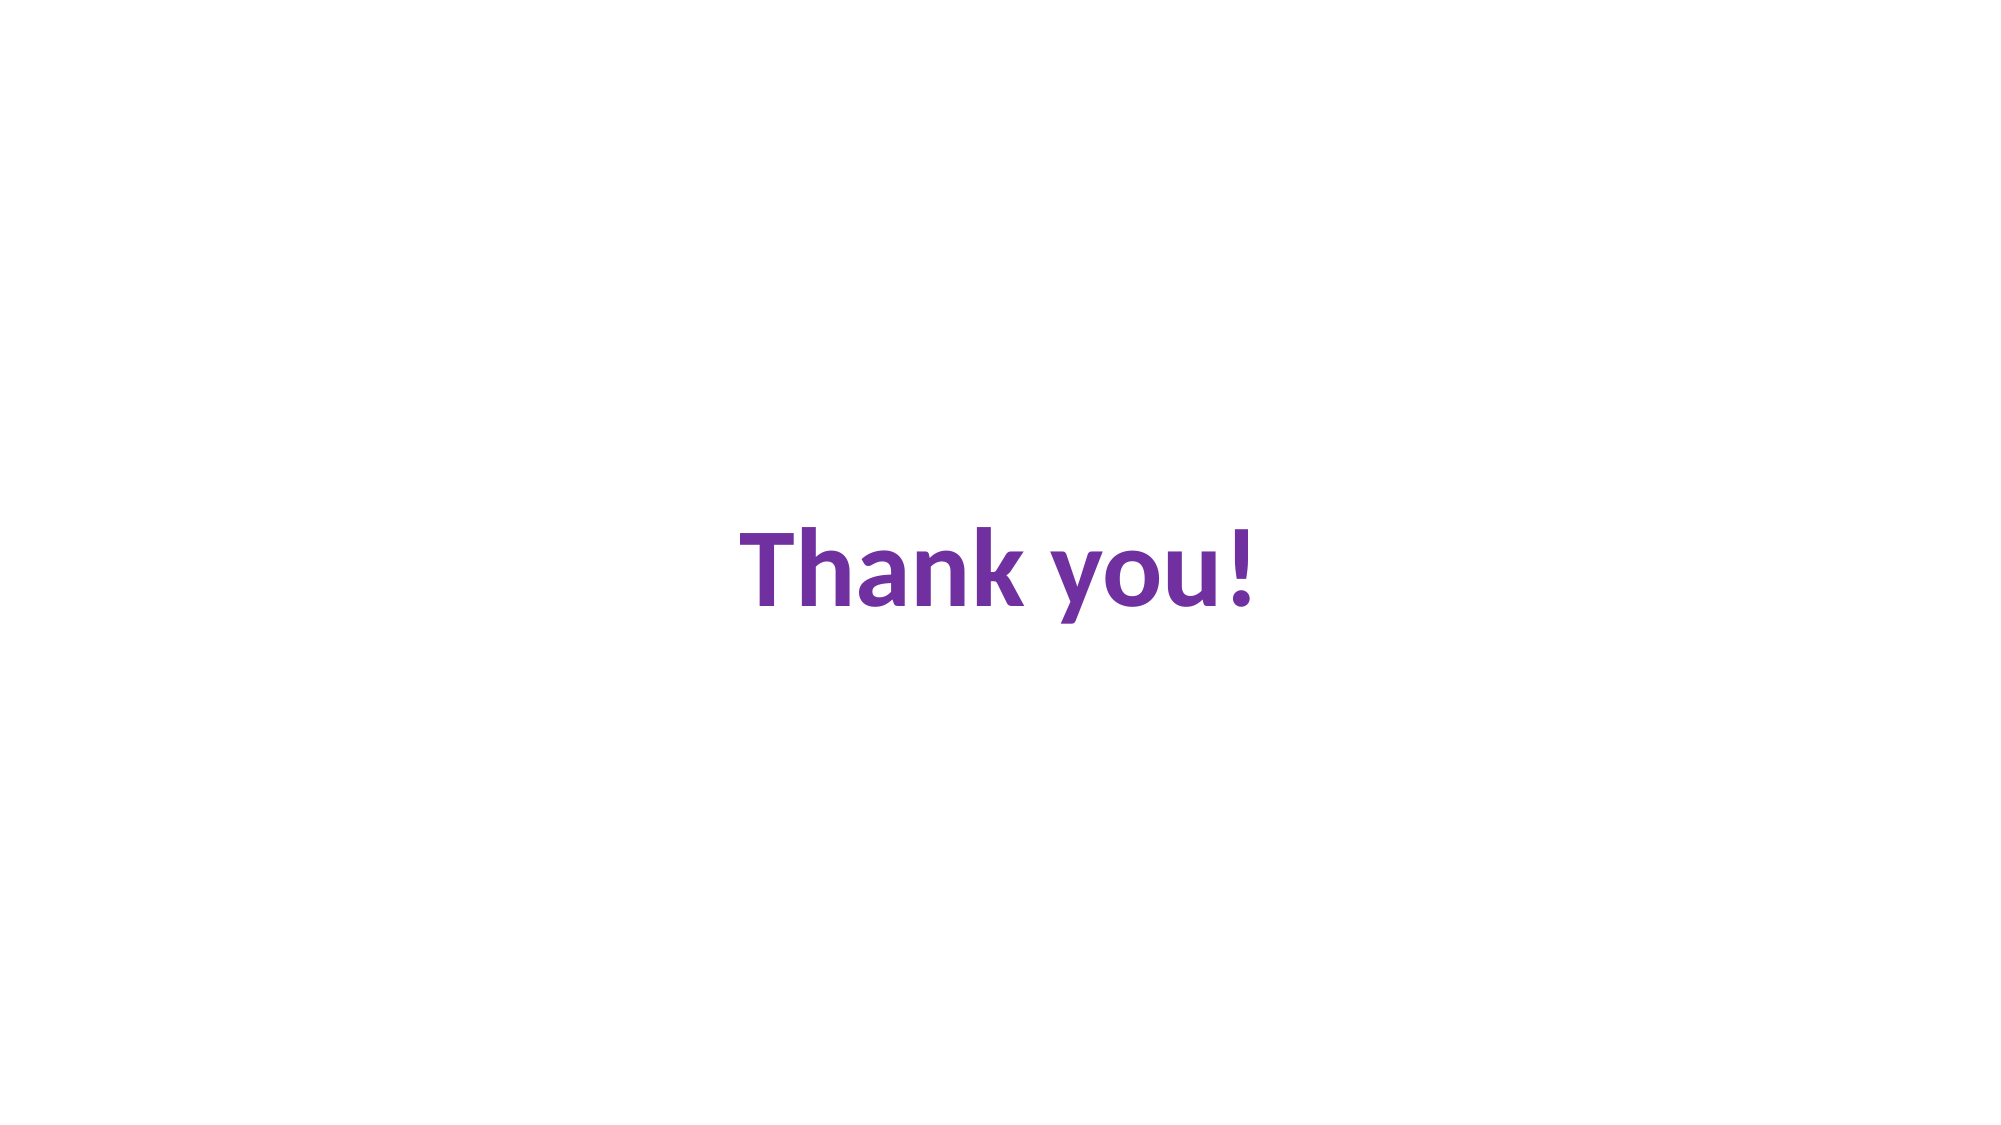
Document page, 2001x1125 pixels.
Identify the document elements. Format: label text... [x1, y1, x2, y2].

text_box Thank you! [724, 486, 1276, 637]
